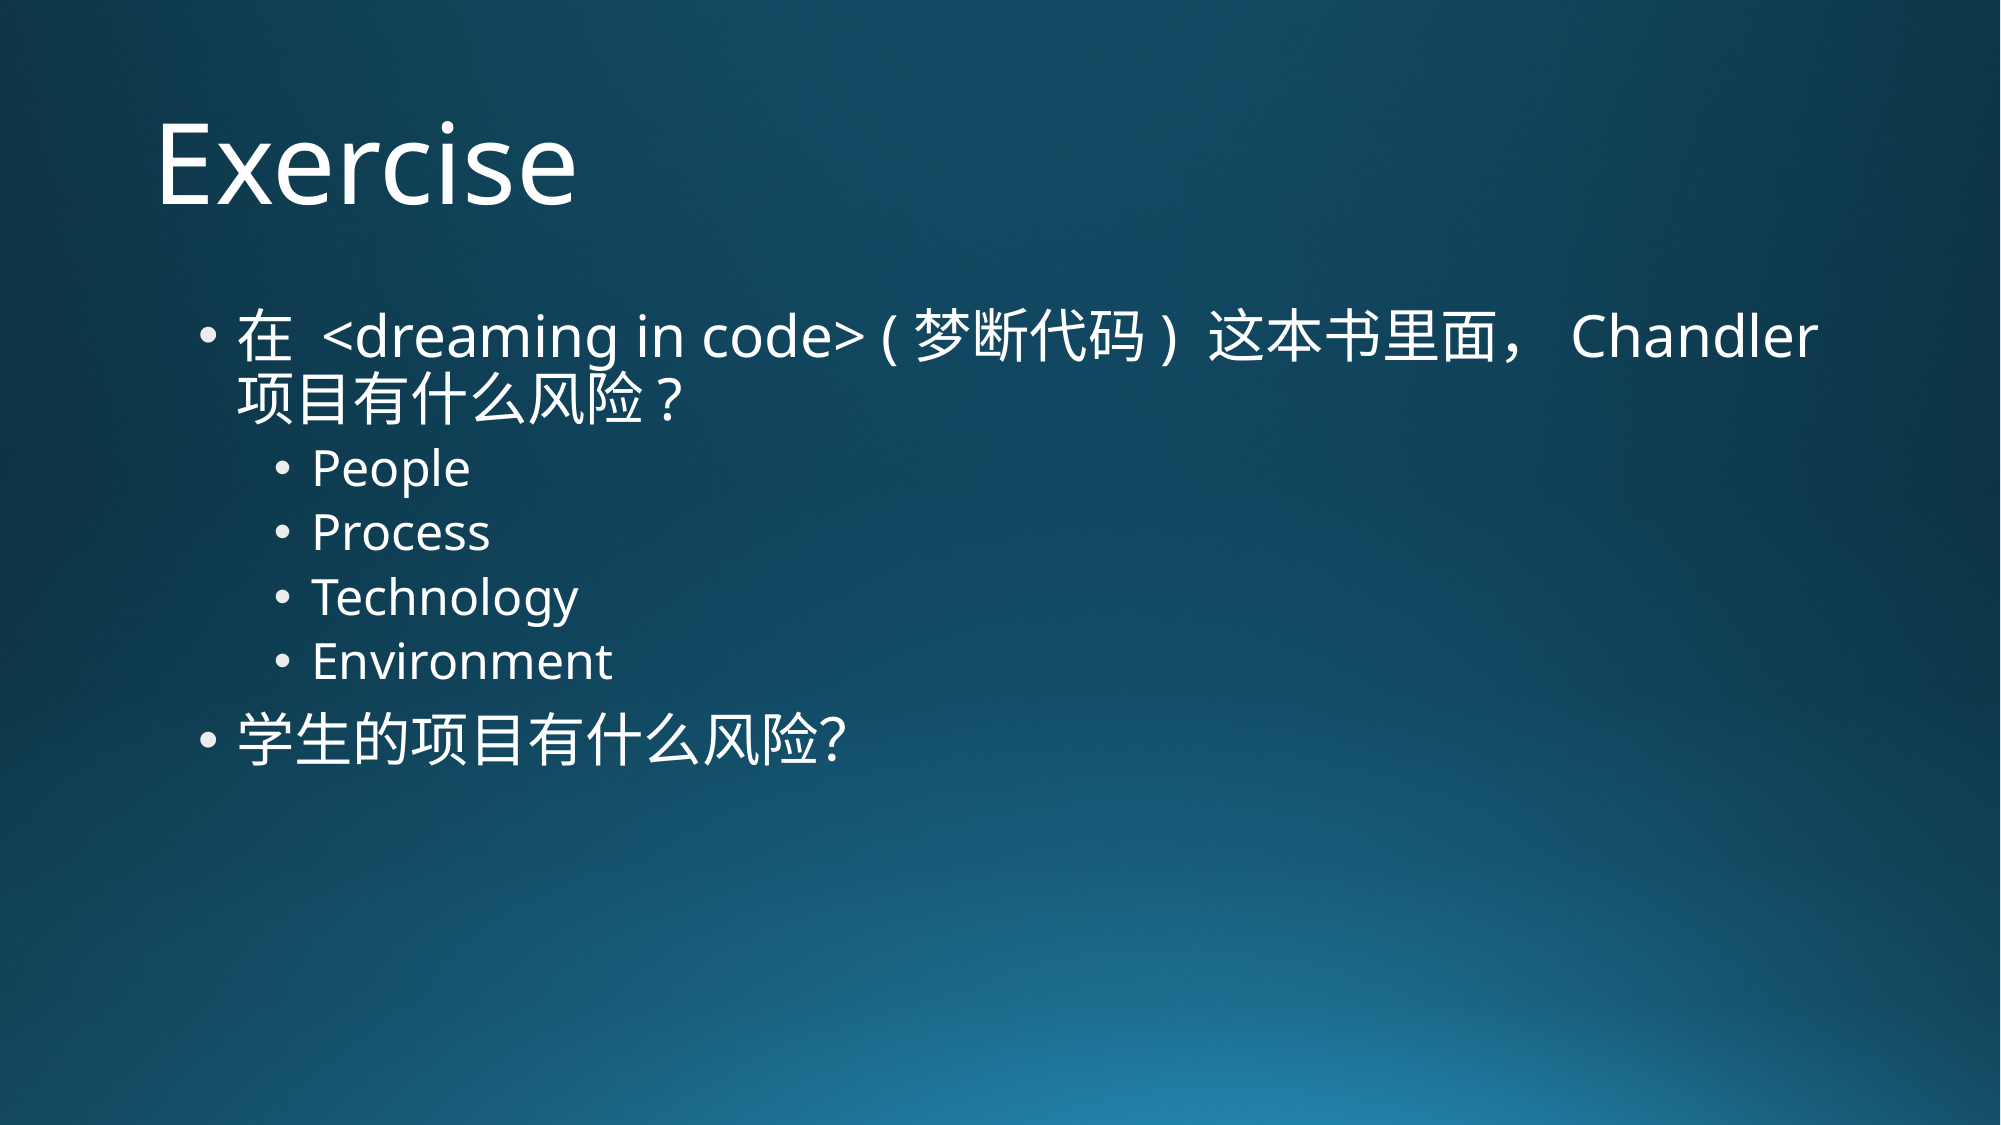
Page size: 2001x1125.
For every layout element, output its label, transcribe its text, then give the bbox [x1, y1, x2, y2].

list 在 <dreaming in code> (梦断代码) 这本书里面，Chandler 项目有什么风险? People Process Technology Environment 学生的项目有什么风险？ [183, 299, 1863, 1014]
title Exercise [137, 59, 1863, 278]
picture [0, 0, 2001, 1125]
